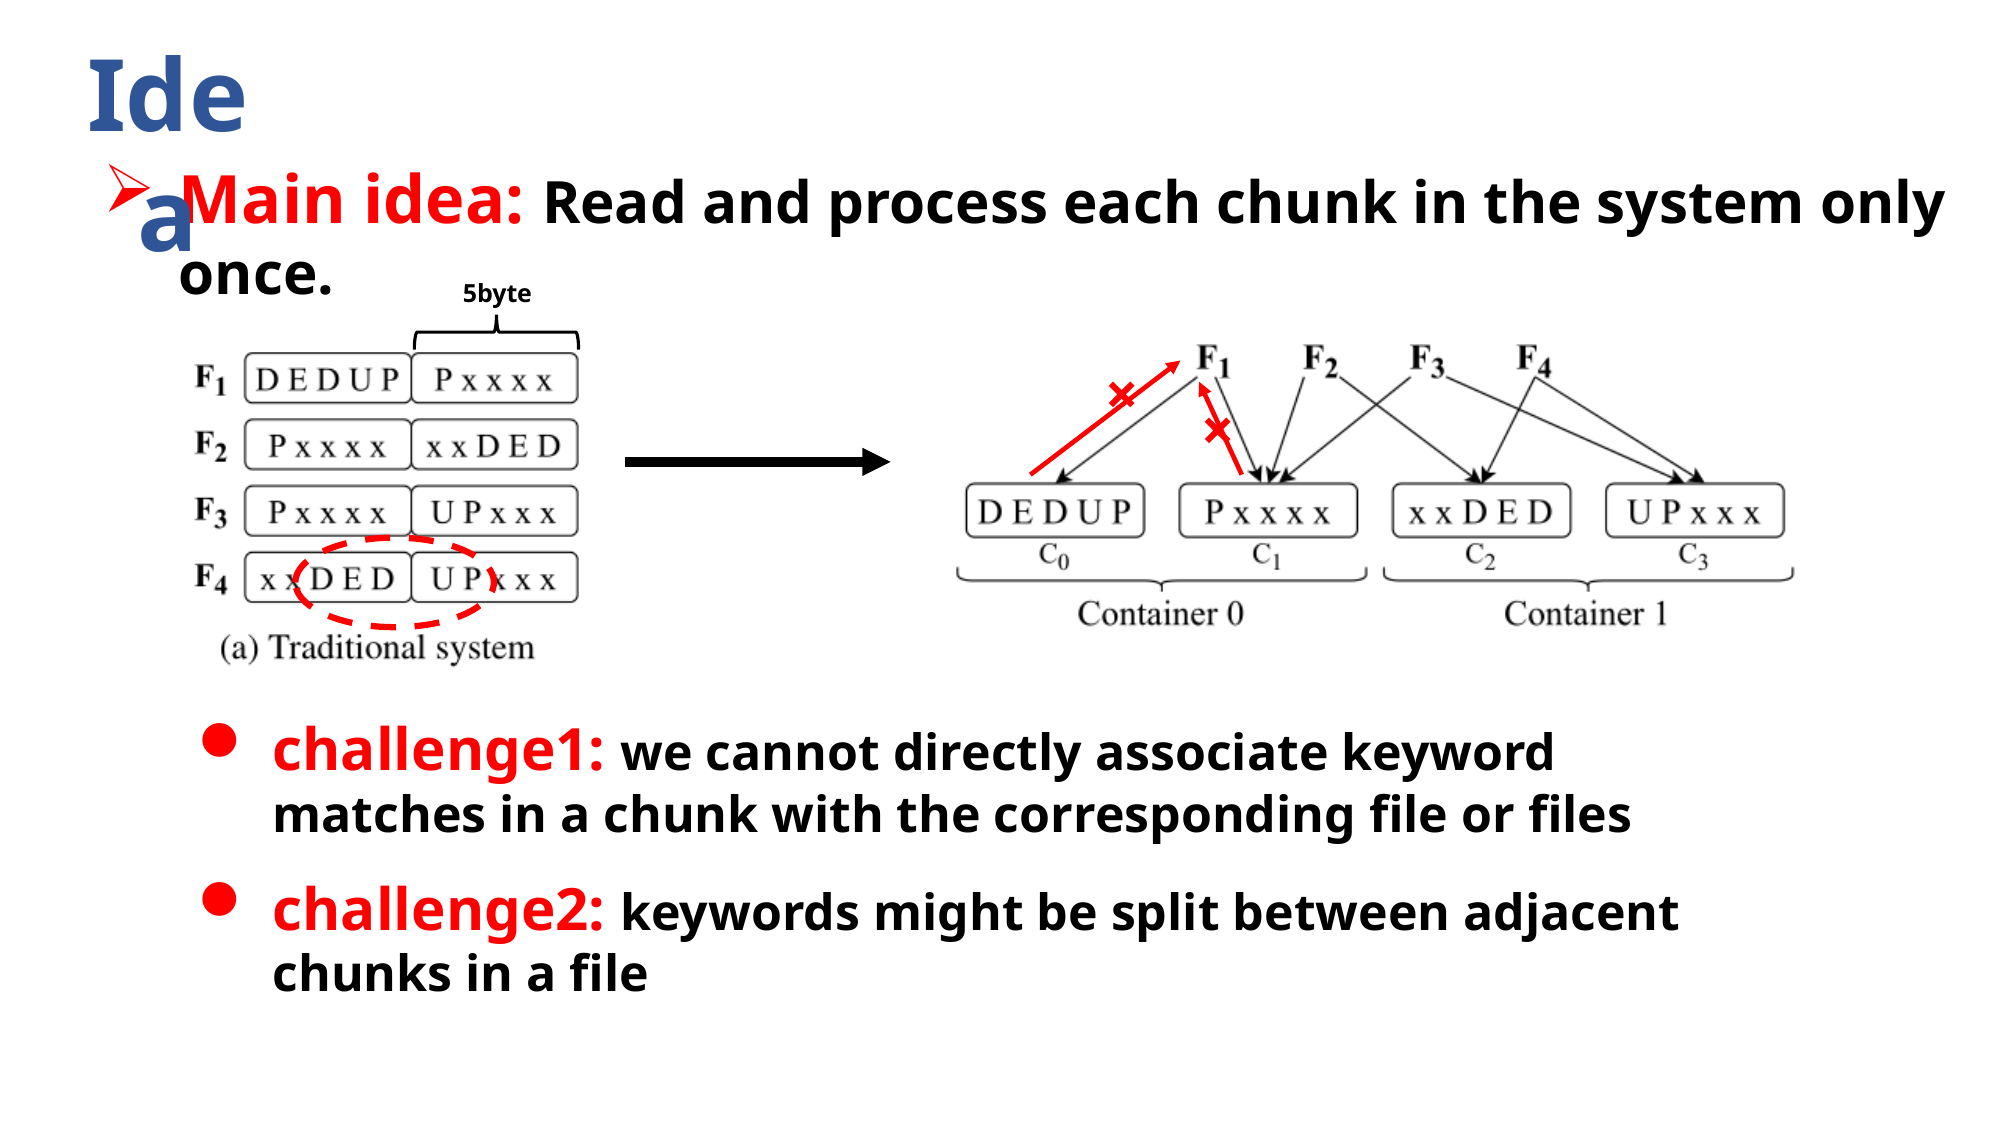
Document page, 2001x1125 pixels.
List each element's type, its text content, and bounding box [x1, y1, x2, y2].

text_box [412, 315, 581, 345]
text_box challenge1: we cannot directly associate keyword matches in a chunk with the corresponding file or files [182, 705, 1787, 850]
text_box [1030, 360, 1181, 475]
text_box Idea [56, 24, 280, 280]
picture [916, 332, 1812, 639]
text_box Main idea: Read and process each chunk in the system only once. [89, 149, 2000, 314]
text_box challenge2: keywords might be split between adjacent chunks in a file [182, 864, 1787, 1010]
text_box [1199, 381, 1242, 475]
picture [160, 345, 600, 679]
